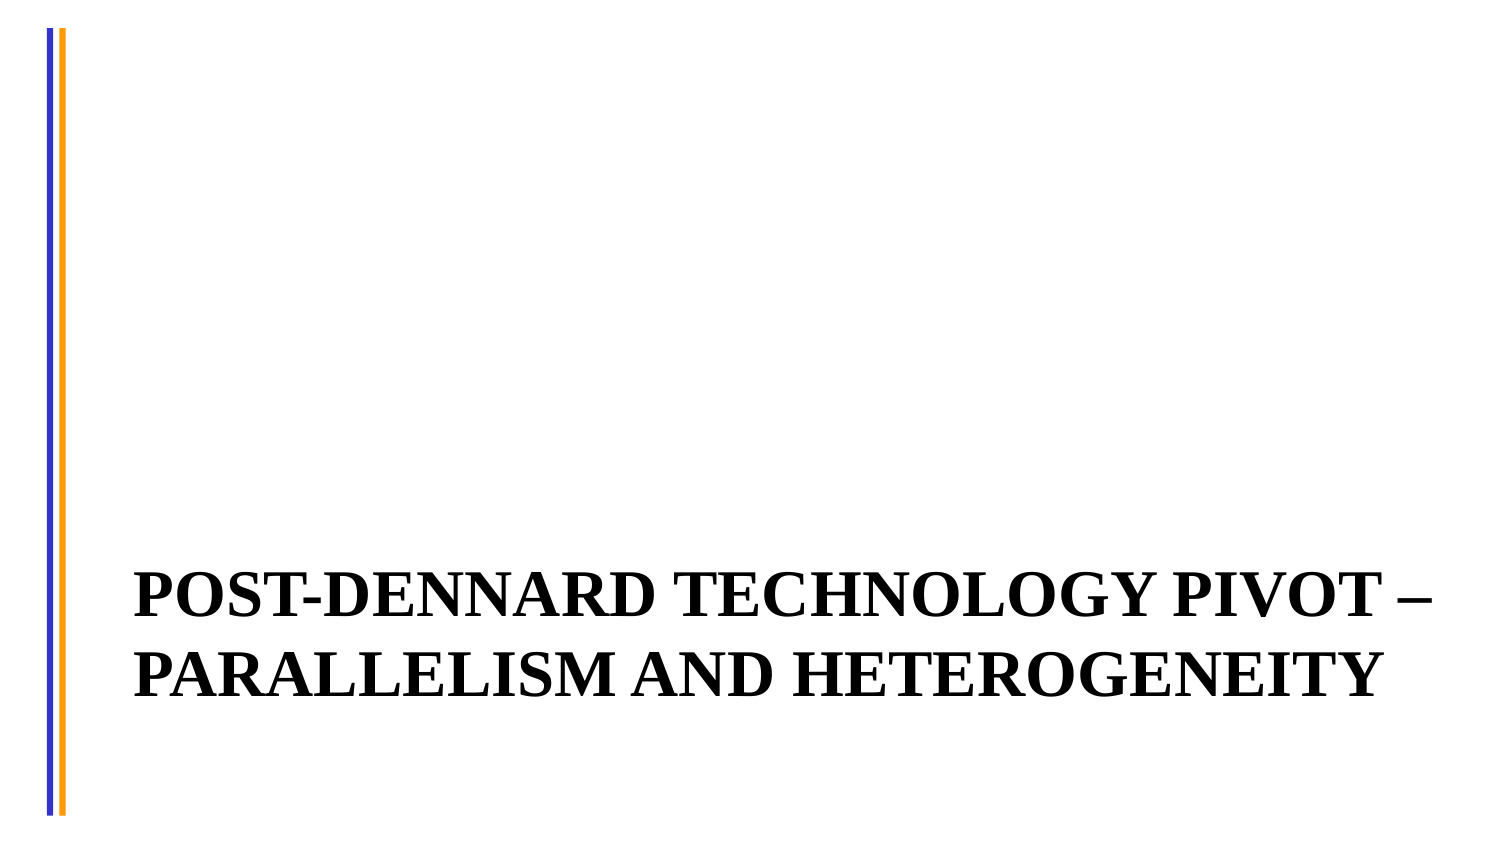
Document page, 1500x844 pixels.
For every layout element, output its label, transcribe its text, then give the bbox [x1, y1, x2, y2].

title Post-Dennard technology pivot – Parallelism and heterogeneity [118, 542, 1475, 710]
